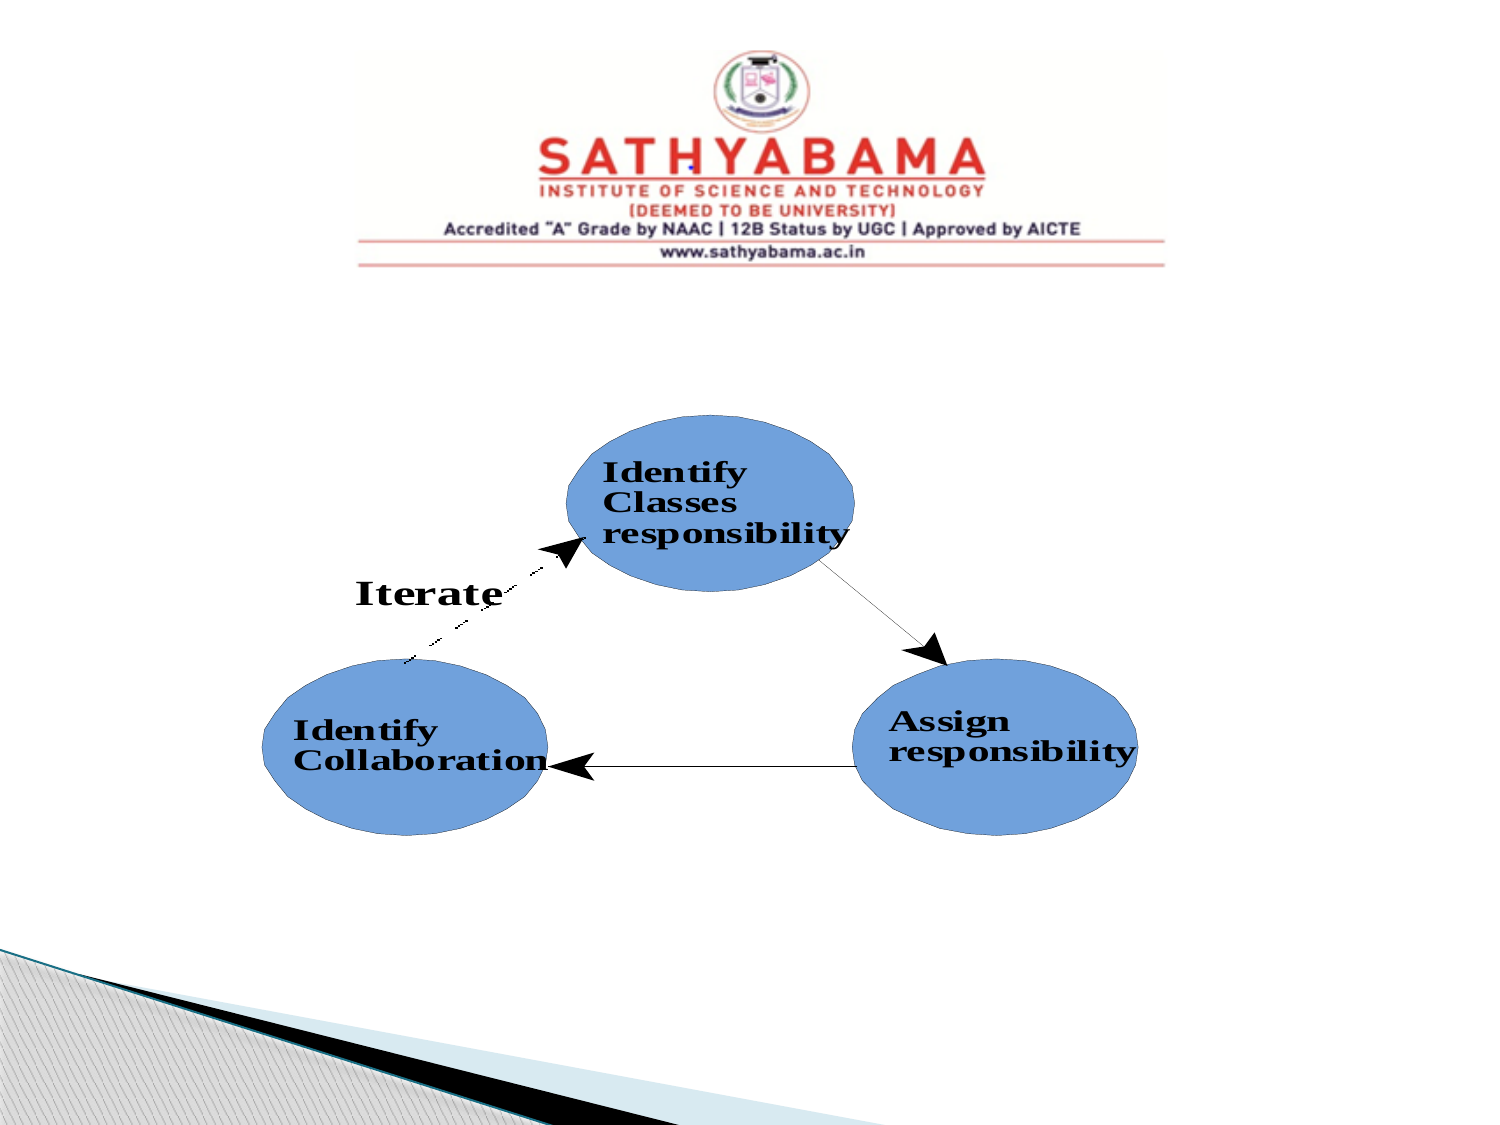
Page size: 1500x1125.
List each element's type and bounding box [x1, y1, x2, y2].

text_box [199, 324, 1288, 965]
picture [324, 50, 1213, 288]
